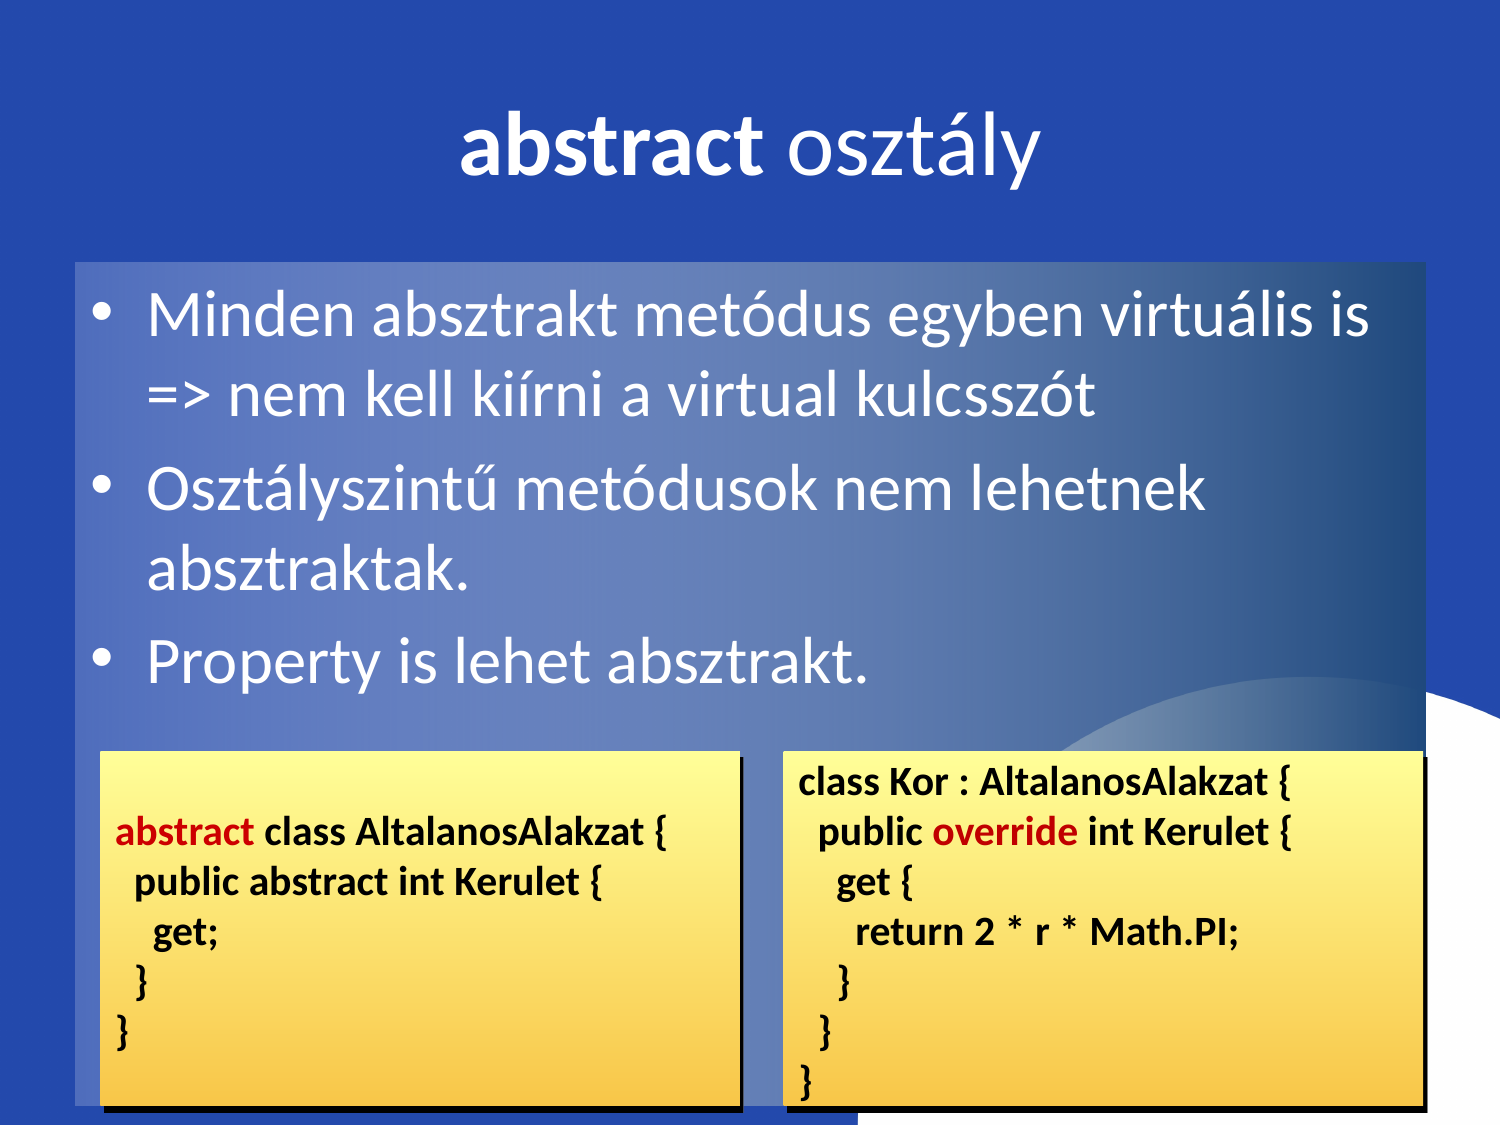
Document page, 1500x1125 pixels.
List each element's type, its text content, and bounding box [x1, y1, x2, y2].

text_box abstract class AltalanosAlakzat { public abstract int Kerulet { get; } } [100, 751, 740, 1106]
picture [0, 0, 1500, 1125]
list Minden absztrakt metódus egyben virtuális is => nem kell kiírni a virtual kulcsszót Osztályszintű metódusok nem lehetnek absztraktak. Property is lehet absztrakt. [75, 262, 1425, 1106]
text_box class Kor : AltalanosAlakzat { public override int Kerulet { get { return 2 * r * Math.PI; } } } [783, 751, 1424, 1106]
title abstract osztály [75, 45, 1425, 233]
